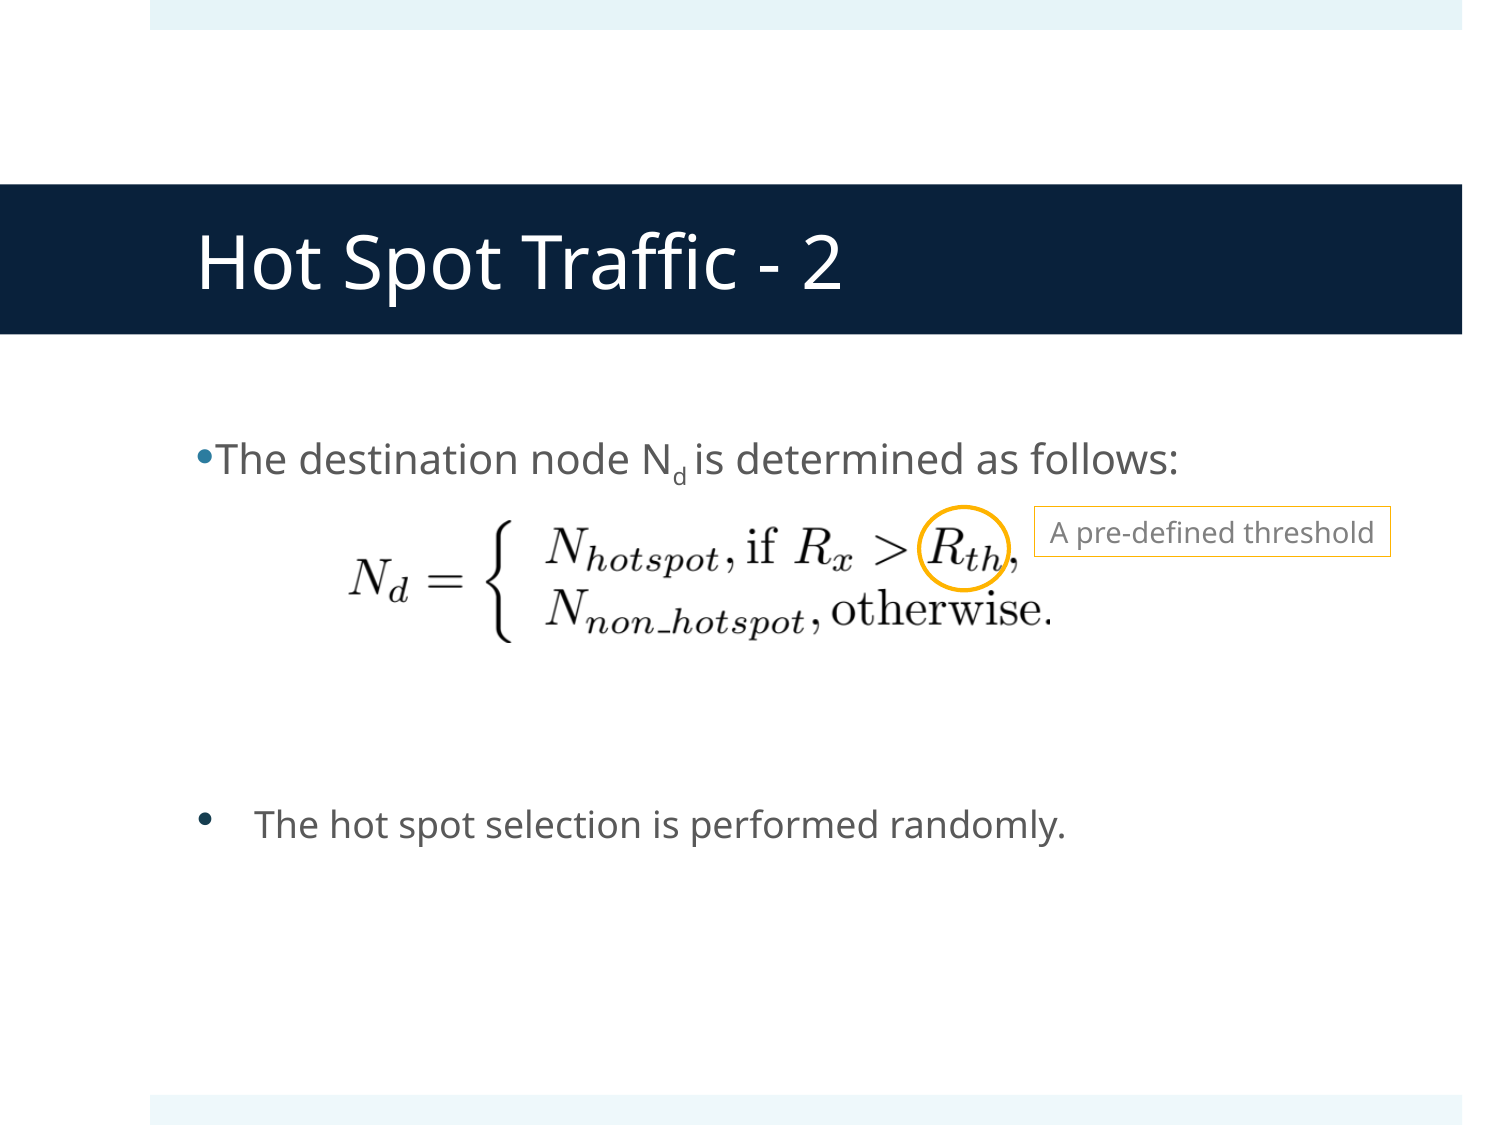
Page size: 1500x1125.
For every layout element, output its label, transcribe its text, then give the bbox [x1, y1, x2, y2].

picture [347, 518, 1051, 644]
title Hot Spot Traffic - 2 [0, 184, 1463, 335]
list The destination node Nd is determined as follows: The hot spot selection is performed randomly. [182, 425, 1432, 1028]
text_box A pre-defined threshold [1034, 506, 1391, 557]
text_box [930, 504, 998, 518]
